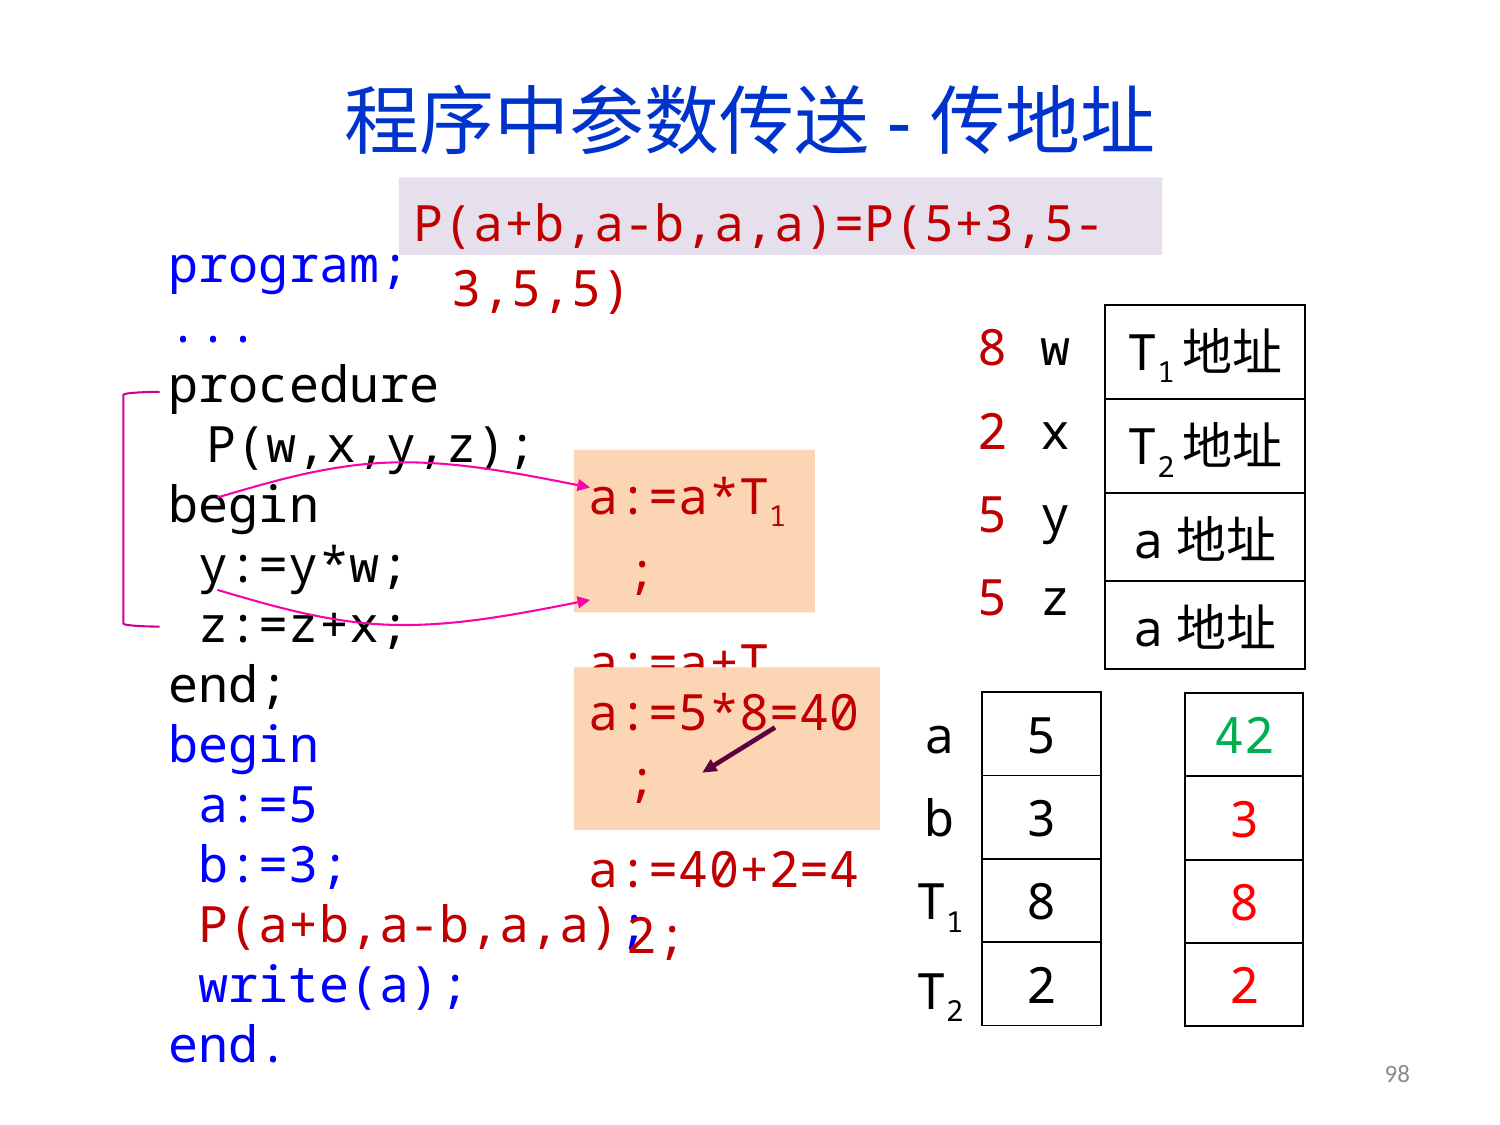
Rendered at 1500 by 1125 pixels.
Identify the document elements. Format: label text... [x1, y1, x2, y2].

text_box a:=5*8=40; a:=40+2=42; [573, 667, 880, 830]
table_cell 8 [1186, 861, 1302, 942]
table_cell T2地址 [1114, 400, 1304, 492]
table_cell 2 [999, 943, 1100, 1025]
table_cell x [1052, 388, 1114, 472]
text_box [217, 461, 590, 499]
text_box [217, 589, 590, 626]
table_cell y [1052, 472, 1114, 555]
table_cell 8 [999, 860, 1100, 941]
title 程序中参数传送-传地址 [103, 59, 1397, 177]
text_box P(a+b,a-b,a,a)=P(5+3,5-3,5,5) [398, 177, 1163, 255]
table_cell T1 [881, 859, 999, 948]
table_header a [881, 692, 999, 776]
table_cell b [881, 776, 999, 859]
table_cell 3 [999, 776, 1100, 858]
table_cell 5 [933, 555, 1052, 638]
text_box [702, 727, 776, 773]
text_box a:=a*T1; a:=a+T2; [573, 449, 815, 613]
table_header w [1052, 305, 1114, 388]
table_cell 2 [933, 388, 1052, 472]
table_cell a地址 [1106, 582, 1304, 668]
table_cell a地址 [1114, 494, 1304, 580]
text_box [122, 391, 160, 628]
table_header 8 [933, 305, 1052, 388]
table_cell z [1052, 555, 1114, 638]
table_header T1地址 [1114, 306, 1304, 398]
table_cell 5 [933, 472, 1052, 555]
table_cell 3 [1186, 777, 1302, 859]
table_header 42 [1186, 694, 1302, 775]
table_cell 2 [1186, 944, 1302, 1025]
table_header 5 [999, 693, 1100, 775]
table_cell T2 [881, 948, 999, 1038]
slide_number 98 [1074, 1042, 1425, 1103]
text_box program; ... procedure P(w,x,y,z); begin y:=y*w; z:=z+x; end; begin a:=5 b:=3; P(a+b,a-b,a,a); write(a); end. [153, 224, 738, 1031]
